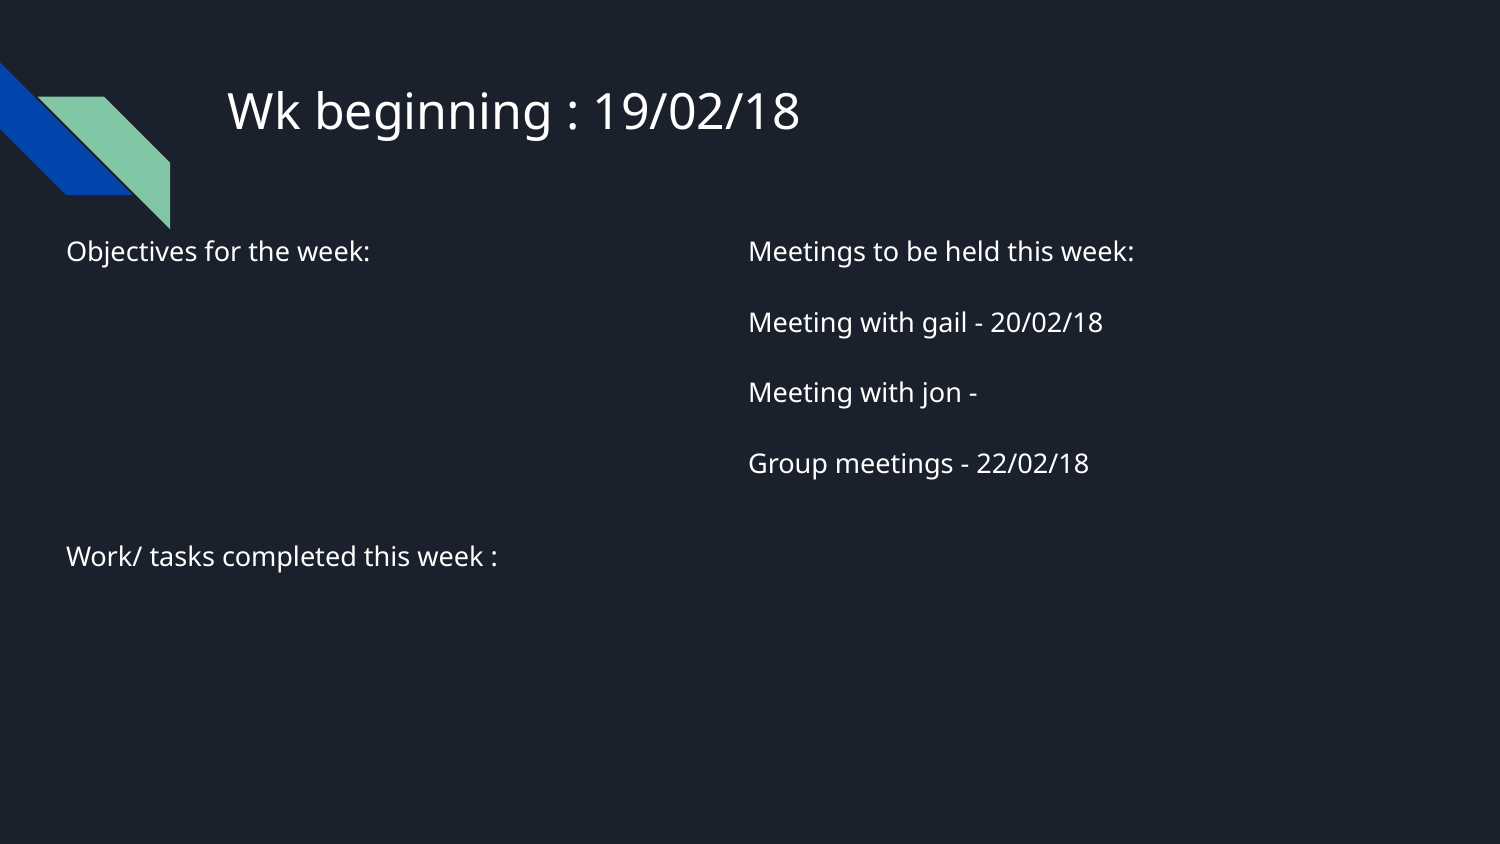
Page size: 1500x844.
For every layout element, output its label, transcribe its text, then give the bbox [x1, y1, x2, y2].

title Wk beginning : 19/02/18 [212, 64, 1368, 214]
list Objectives for the week: [51, 214, 733, 471]
list Meetings to be held this week: Meeting with gail - 20/02/18 Meeting with jon - Group meetings - 22/02/18 [733, 214, 1429, 471]
list Work/ tasks completed this week : [51, 519, 733, 776]
